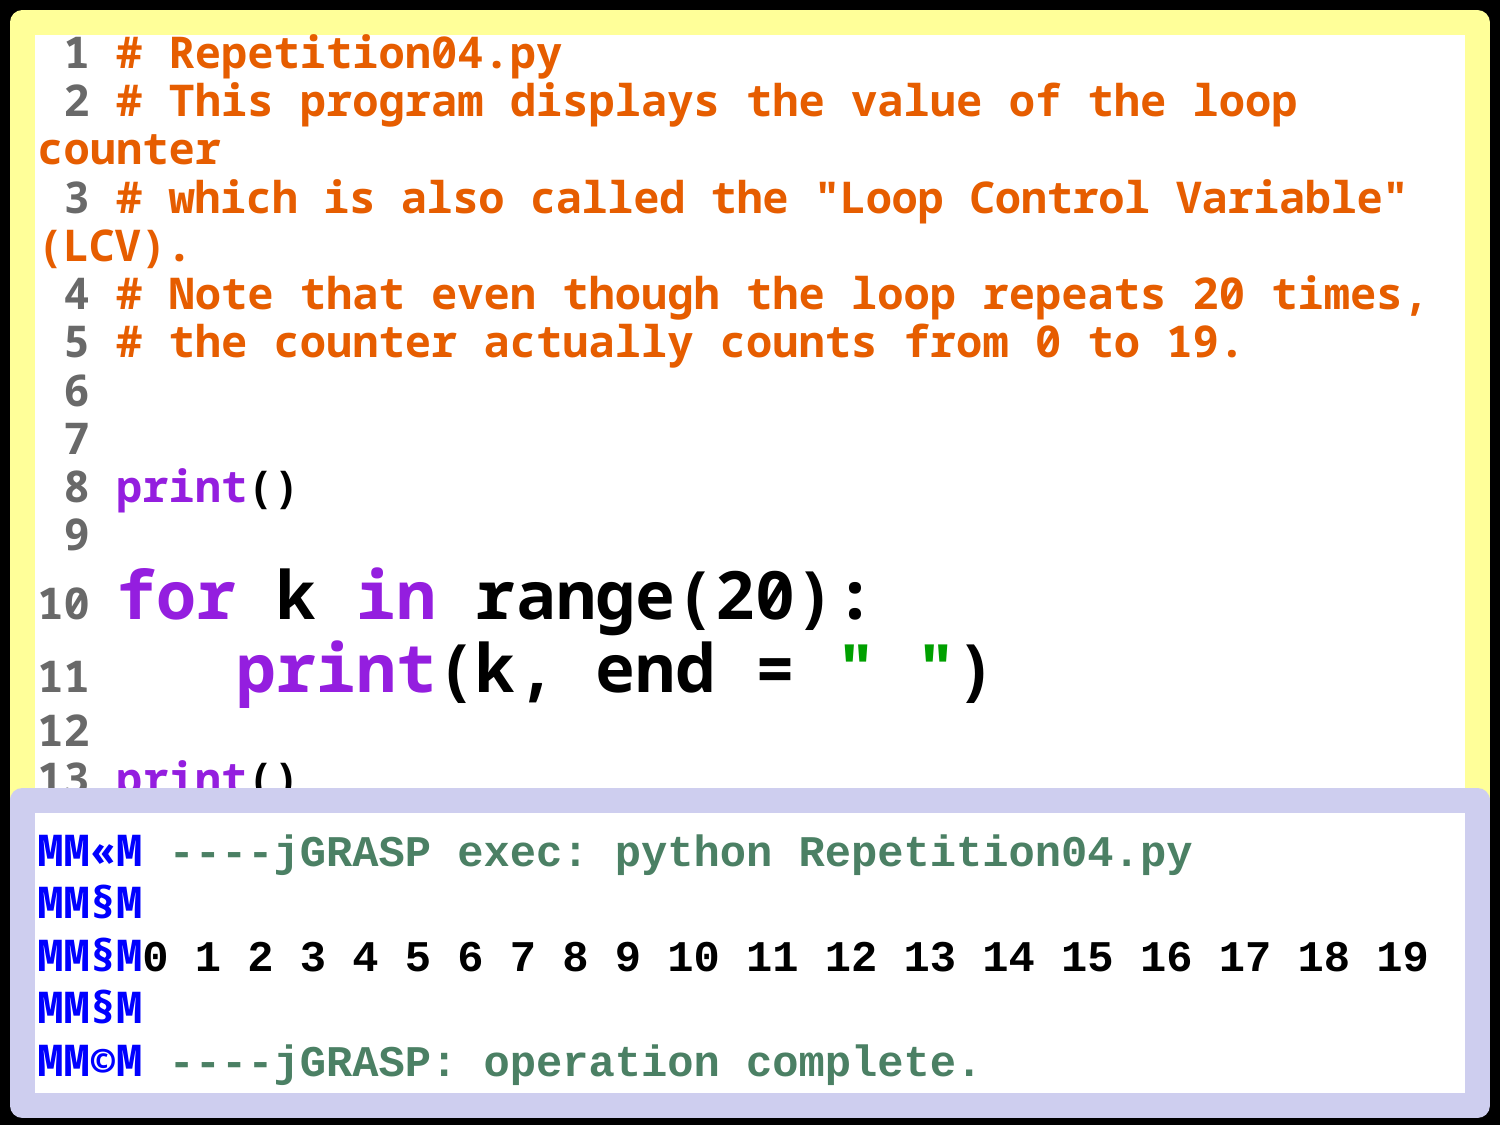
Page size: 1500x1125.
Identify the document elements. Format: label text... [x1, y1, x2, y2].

text_box MM«M ----jGRASP exec: python Repetition04.py MM§M MM§M0 1 2 3 4 5 6 7 8 9 10 11 12 13 14 15 16 17 18 19 MM§M MM©M ----jGRASP: operation complete. [22, 800, 1478, 1106]
text_box 1 # Repetition04.py 2 # This program displays the value of the loop counter 3 # which is also called the "Loop Control Variable" (LCV). 4 # Note that even though the loop repeats 20 times, 5 # the counter actually counts from 0 to 19. 6 7 8 print() 9 10 for k in range(20): 11 print(k, end = " ") 12 13 print() 14 [22, 22, 1478, 800]
